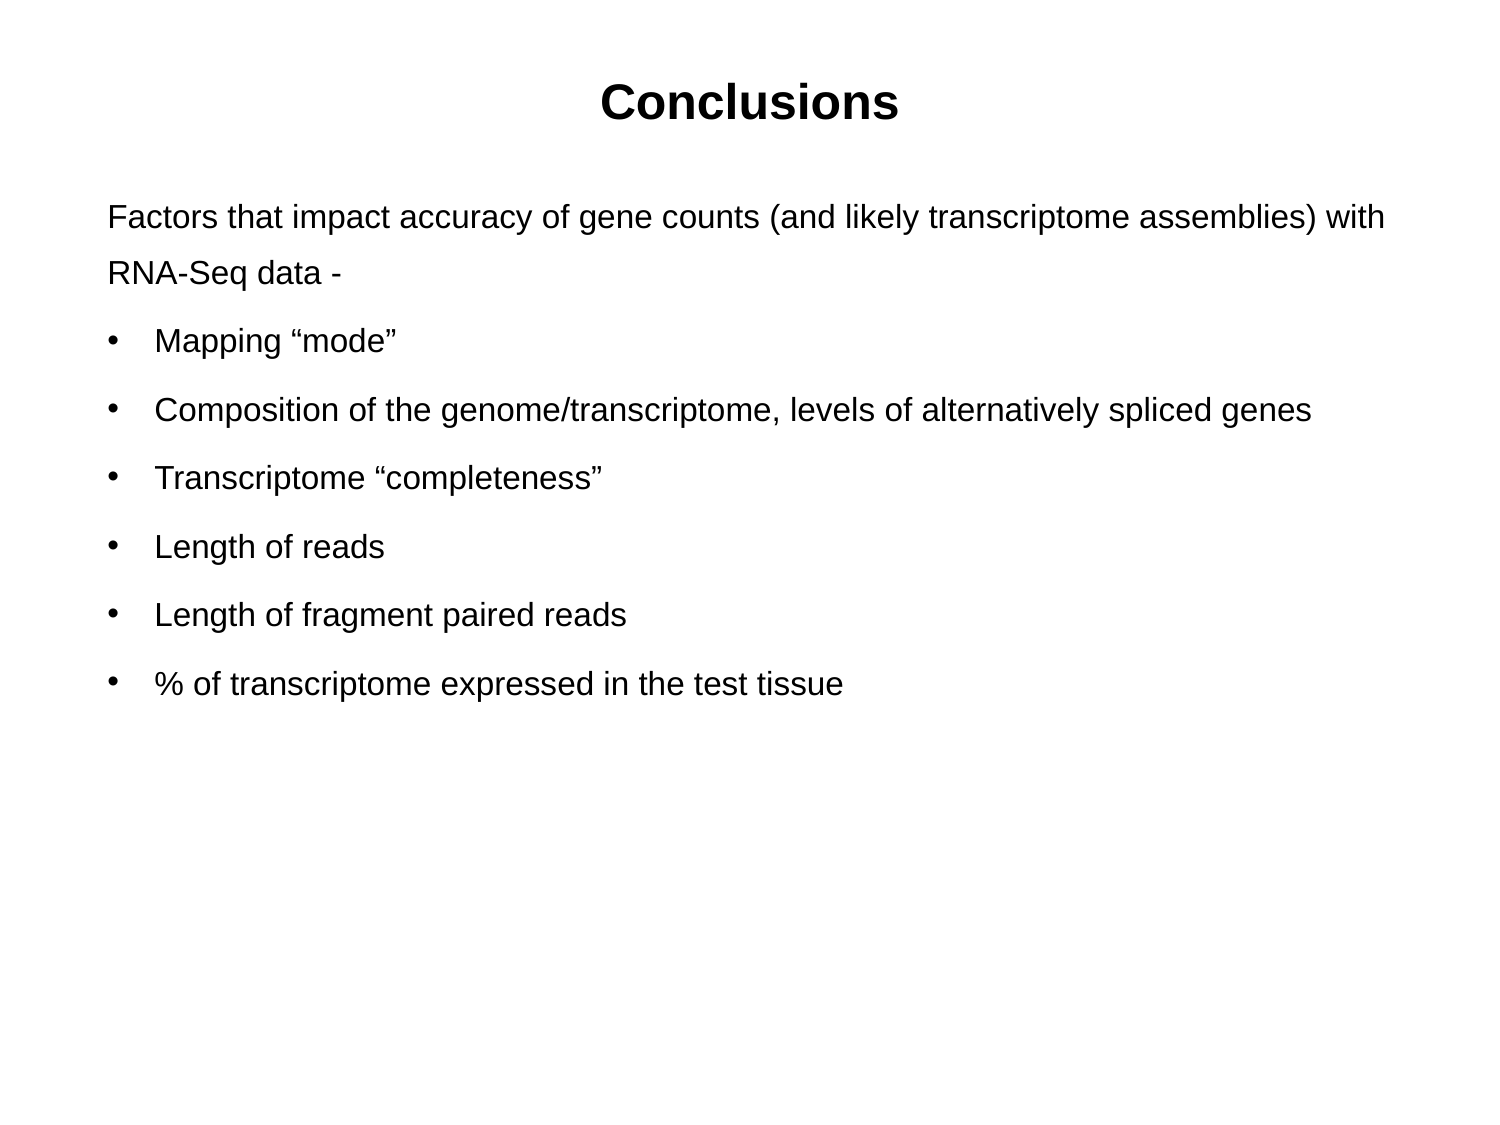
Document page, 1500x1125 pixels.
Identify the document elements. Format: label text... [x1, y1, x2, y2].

text_box Factors that impact accuracy of gene counts (and likely transcriptome assemblies) with RNA-Seq data - Mapping “mode” Composition of the genome/transcriptome, levels of alternatively spliced genes Transcriptome “completeness” Length of reads Length of fragment paired reads % of transcriptome expressed in the test tissue [92, 172, 1408, 709]
text_box Conclusions [585, 62, 915, 138]
